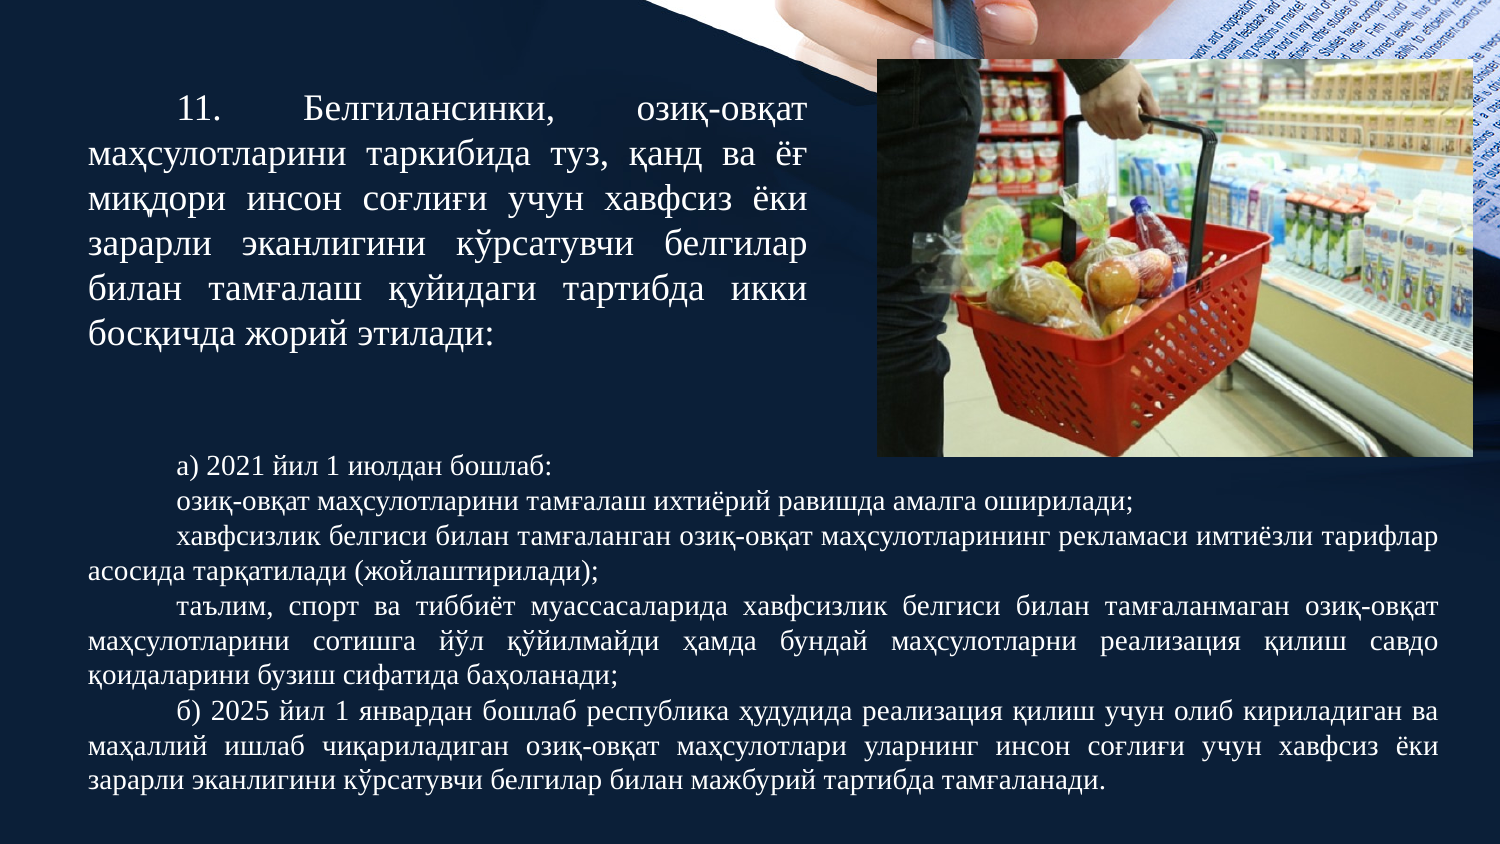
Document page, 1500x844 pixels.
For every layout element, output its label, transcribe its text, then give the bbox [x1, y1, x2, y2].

text_box а) 2021 йил 1 июлдан бошлаб: озиқ-овқат маҳсулотларини тамғалаш ихтиёрий равишда амалга оширилади; хавфсизлик белгиси билан тамғаланган озиқ-овқат маҳсулотларининг рекламаси имтиёзли тарифлар асосида тарқатилади (жойлаштирилади); таълим, спорт ва тиббиёт муассасаларида хавфсизлик белгиси билан тамғаланмаган озиқ-овқат маҳсулотларини сотишга йўл қўйилмайди ҳамда бундай маҳсулотларни реализация қилиш савдо қоидаларини бузиш сифатида баҳоланади; б) 2025 йил 1 январдан бошлаб республика ҳудудида реализация қилиш учун олиб кириладиган ва маҳаллий ишлаб чиқариладиган озиқ-овқат маҳсулотлари уларнинг инсон соғлиғи учун хавфсиз ёки зарарли эканлигини кўрсатувчи белгилар билан мажбурий тартибда тамғаланади. [73, 438, 1455, 804]
text_box 11. Белгилансинки, озиқ-овқат маҳсулотларини таркибида туз, қанд ва ёғ миқдори инсон соғлиғи учун хавфсиз ёки зарарли эканлигини кўрсатувчи белгилар билан тамғалаш қуйидаги тартибда икки босқичда жорий этилади: [73, 75, 824, 361]
picture [0, 0, 1500, 844]
